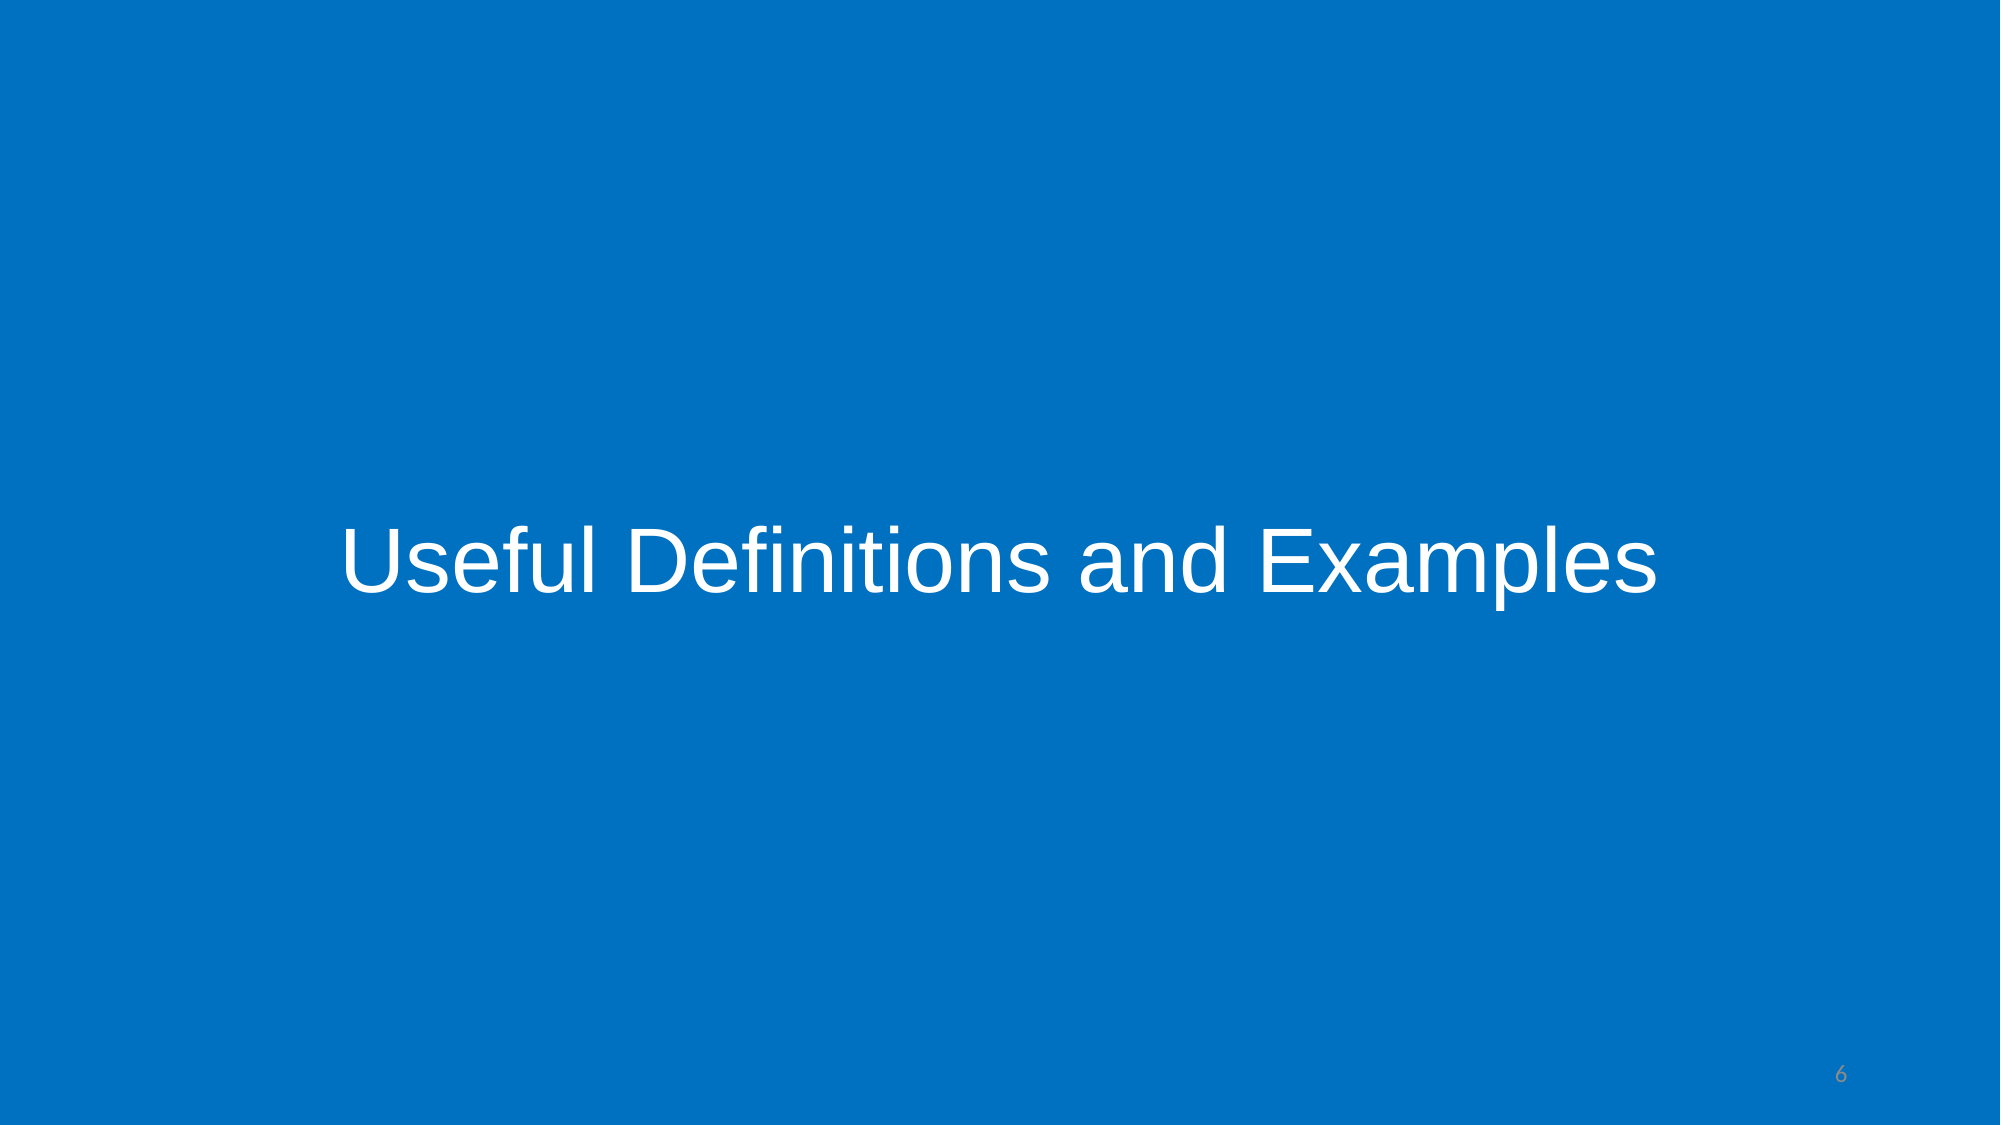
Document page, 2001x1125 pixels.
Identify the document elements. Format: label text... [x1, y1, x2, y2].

slide_number 6 [1412, 1042, 1863, 1103]
title Useful Definitions and Examples [137, 453, 1863, 672]
